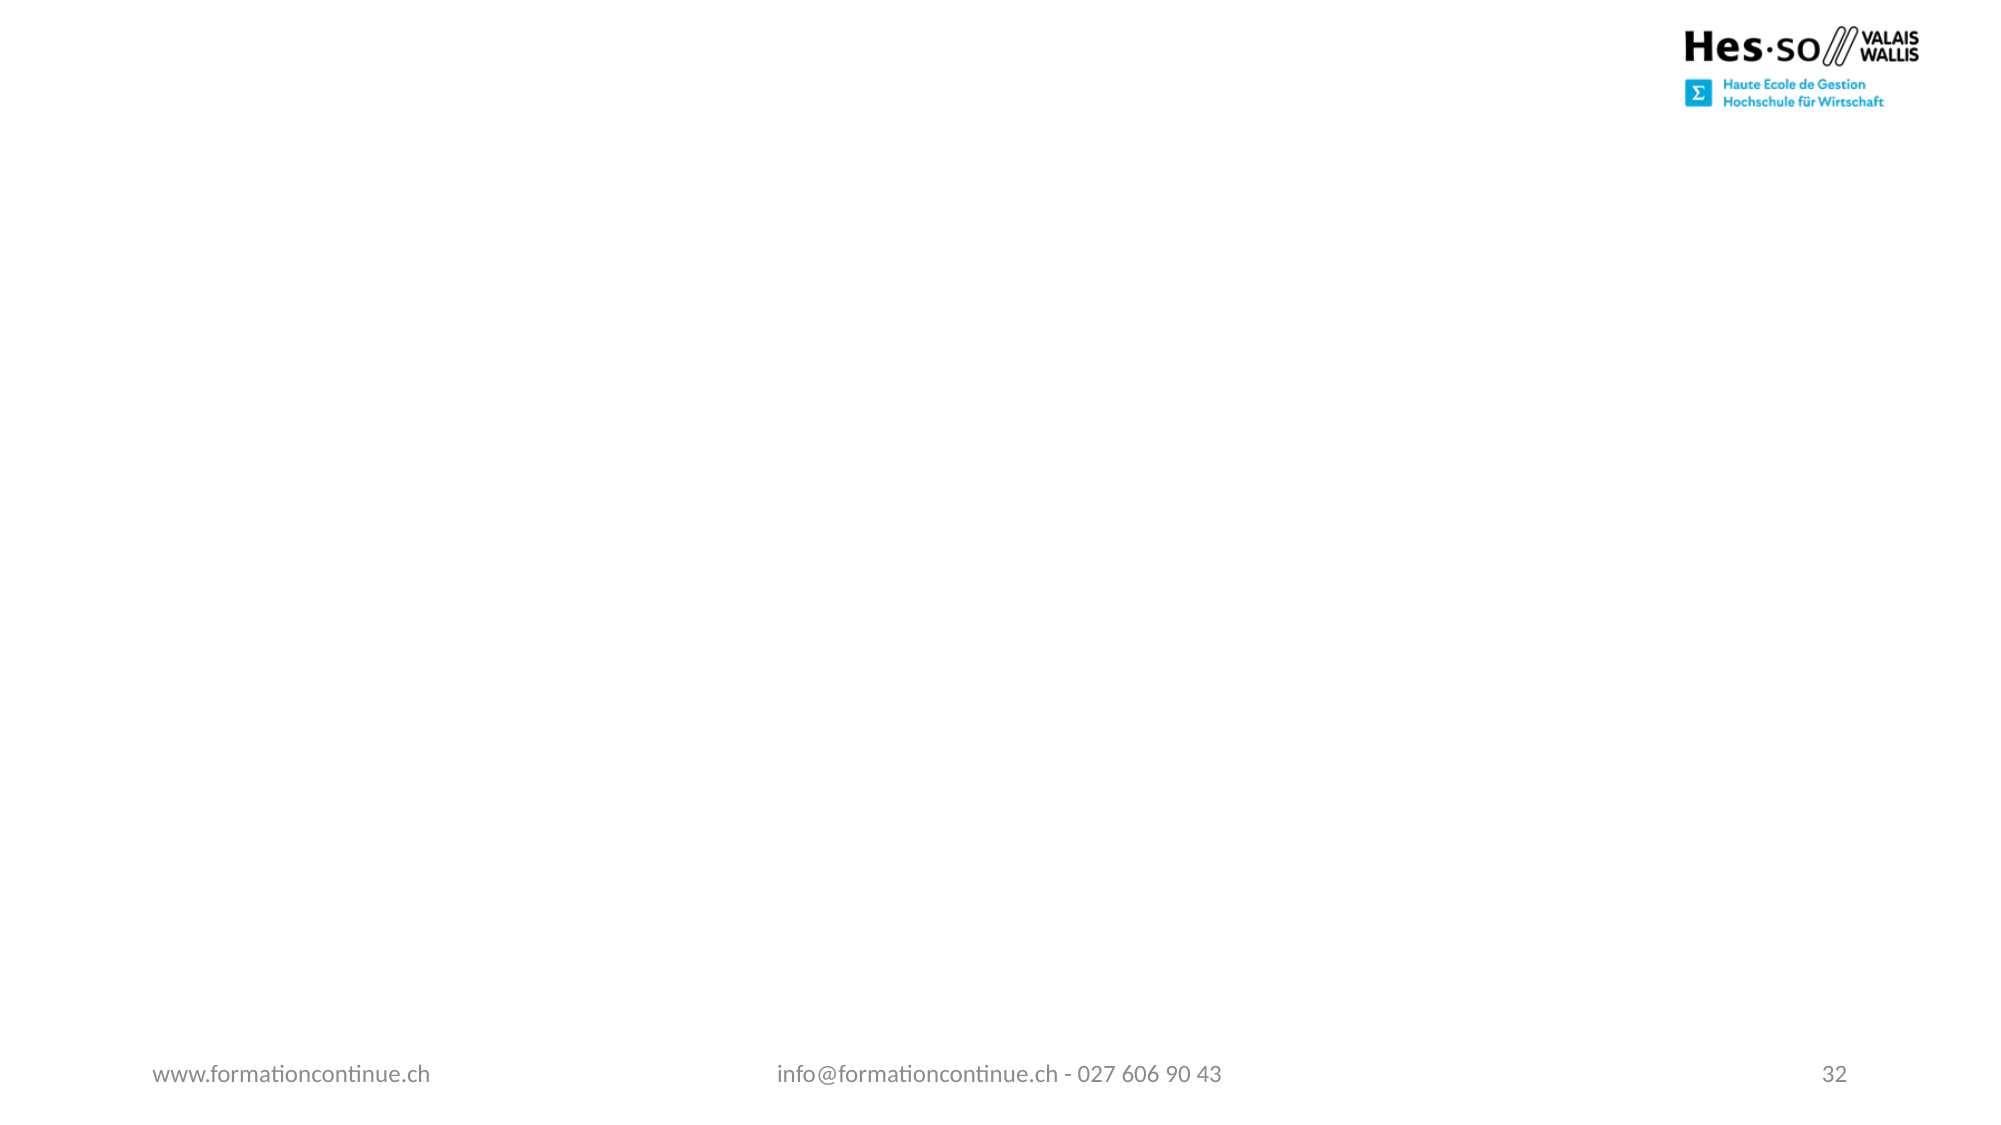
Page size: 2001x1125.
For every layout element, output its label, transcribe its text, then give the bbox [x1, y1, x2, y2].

picture [1693, 86, 1704, 100]
picture [1685, 26, 1919, 107]
footer info@formationcontinue.ch - 027 606 90 43 [662, 1042, 1338, 1103]
slide_number www.formationcontinue.ch [137, 1042, 588, 1103]
slide_number 32 [1412, 1042, 1863, 1103]
